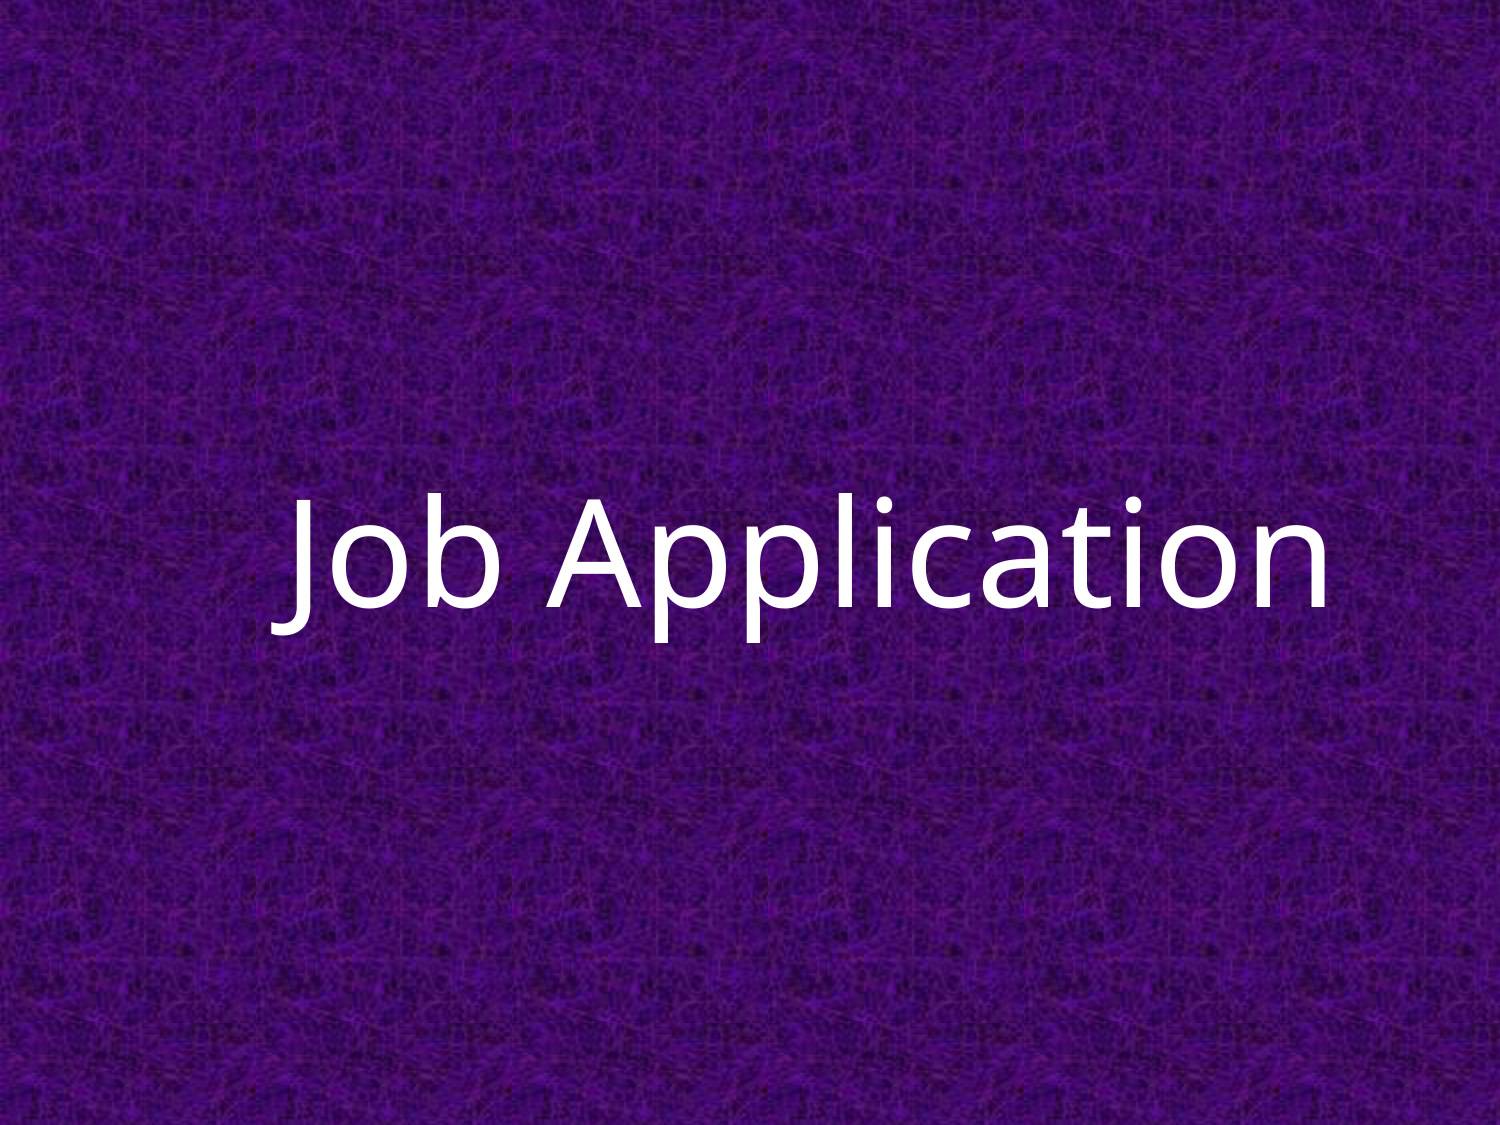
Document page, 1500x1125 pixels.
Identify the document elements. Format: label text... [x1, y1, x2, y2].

picture [0, 0, 1500, 1125]
text_box Job Application [269, 449, 1353, 645]
